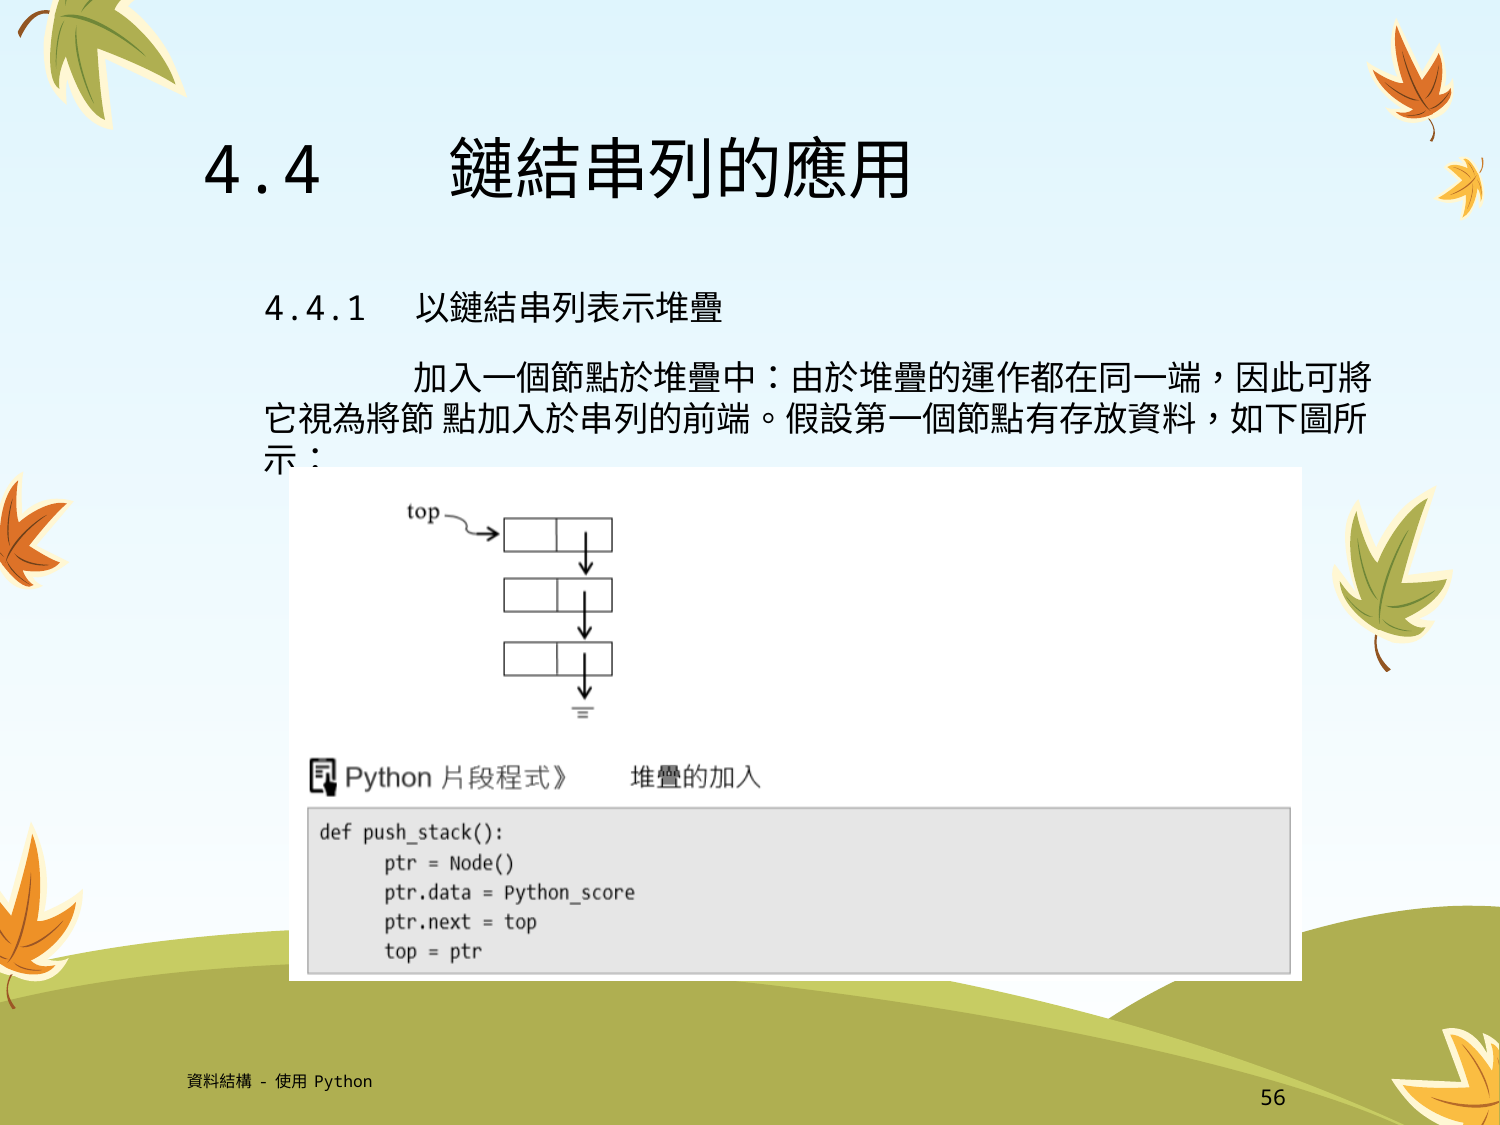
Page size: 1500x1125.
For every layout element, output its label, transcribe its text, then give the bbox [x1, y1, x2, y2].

title 4.4 鏈結串列的應用 [187, 12, 1312, 216]
picture [289, 467, 1302, 981]
slide_number 56 [1222, 1082, 1302, 1122]
footer 資料結構-使用Python [171, 1065, 1031, 1105]
list 4.4.1 以鏈結串列表示堆疊 加入一個節點於堆疊中：由於堆疊的運作都在同一端，因此可將它視為將節 點加入於串列的前端。假設第一個節點有存放資料，如下圖所示： [248, 278, 1412, 1017]
